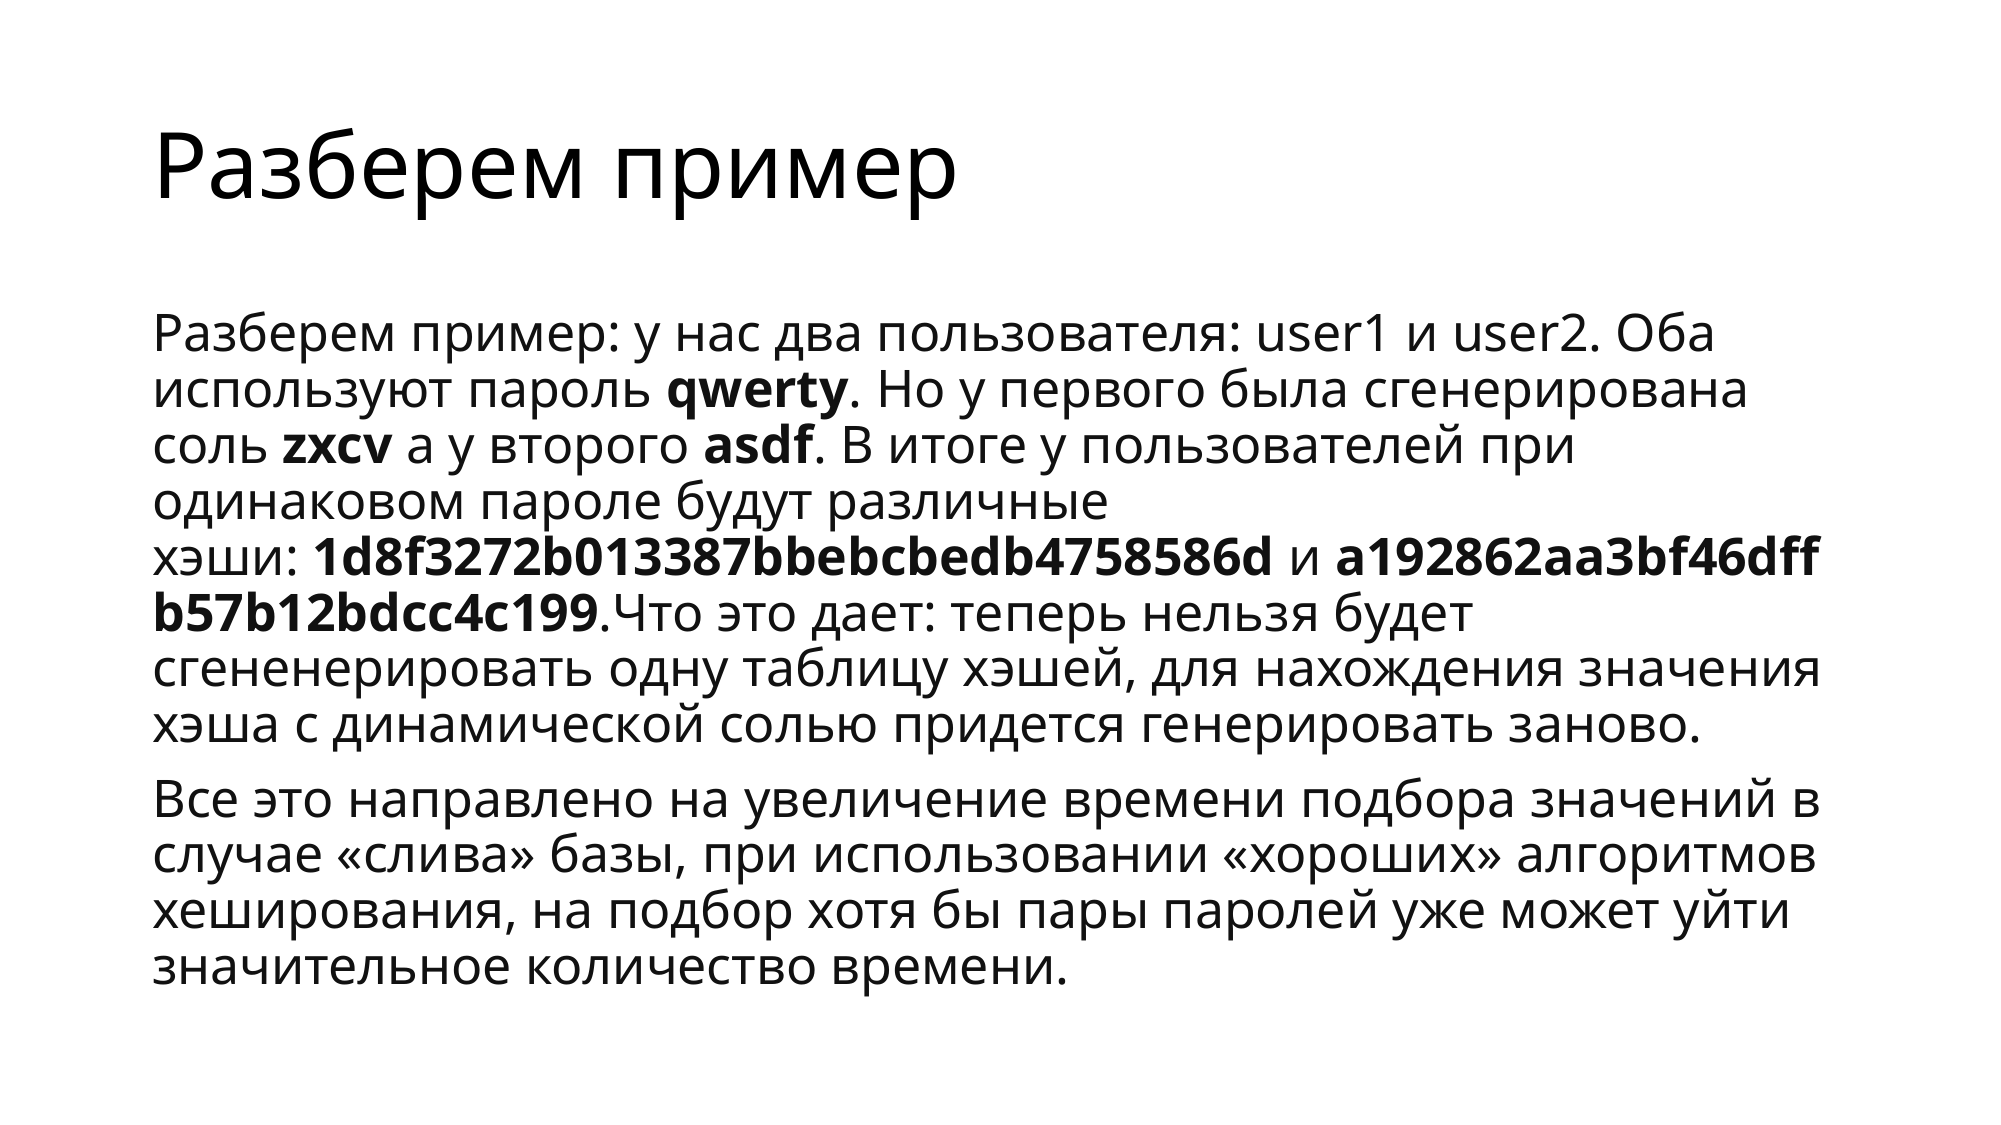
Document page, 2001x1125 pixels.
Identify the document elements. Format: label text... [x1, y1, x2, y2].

title Разберем пример [137, 59, 1863, 278]
list Разберем пример: у нас два пользователя: user1 и user2. Оба используют пароль qwerty. Но у первого была сгенерирована соль zxcv а у второго asdf. В итоге у пользователей при одинаковом пароле будут различные хэши: 1d8f3272b013387bbebcbedb4758586d и a192862aa3bf46dffb57b12bdcc4c199.Что это дает: теперь нельзя будет сгененерировать одну таблицу хэшей, для нахождения значения хэша с динамической солью придется генерировать заново. Все это направлено на увеличение времени подбора значений в случае «слива» базы, при использовании «хороших» алгоритмов хеширования, на подбор хотя бы пары паролей уже может уйти значительное количество времени. [137, 299, 1863, 1014]
